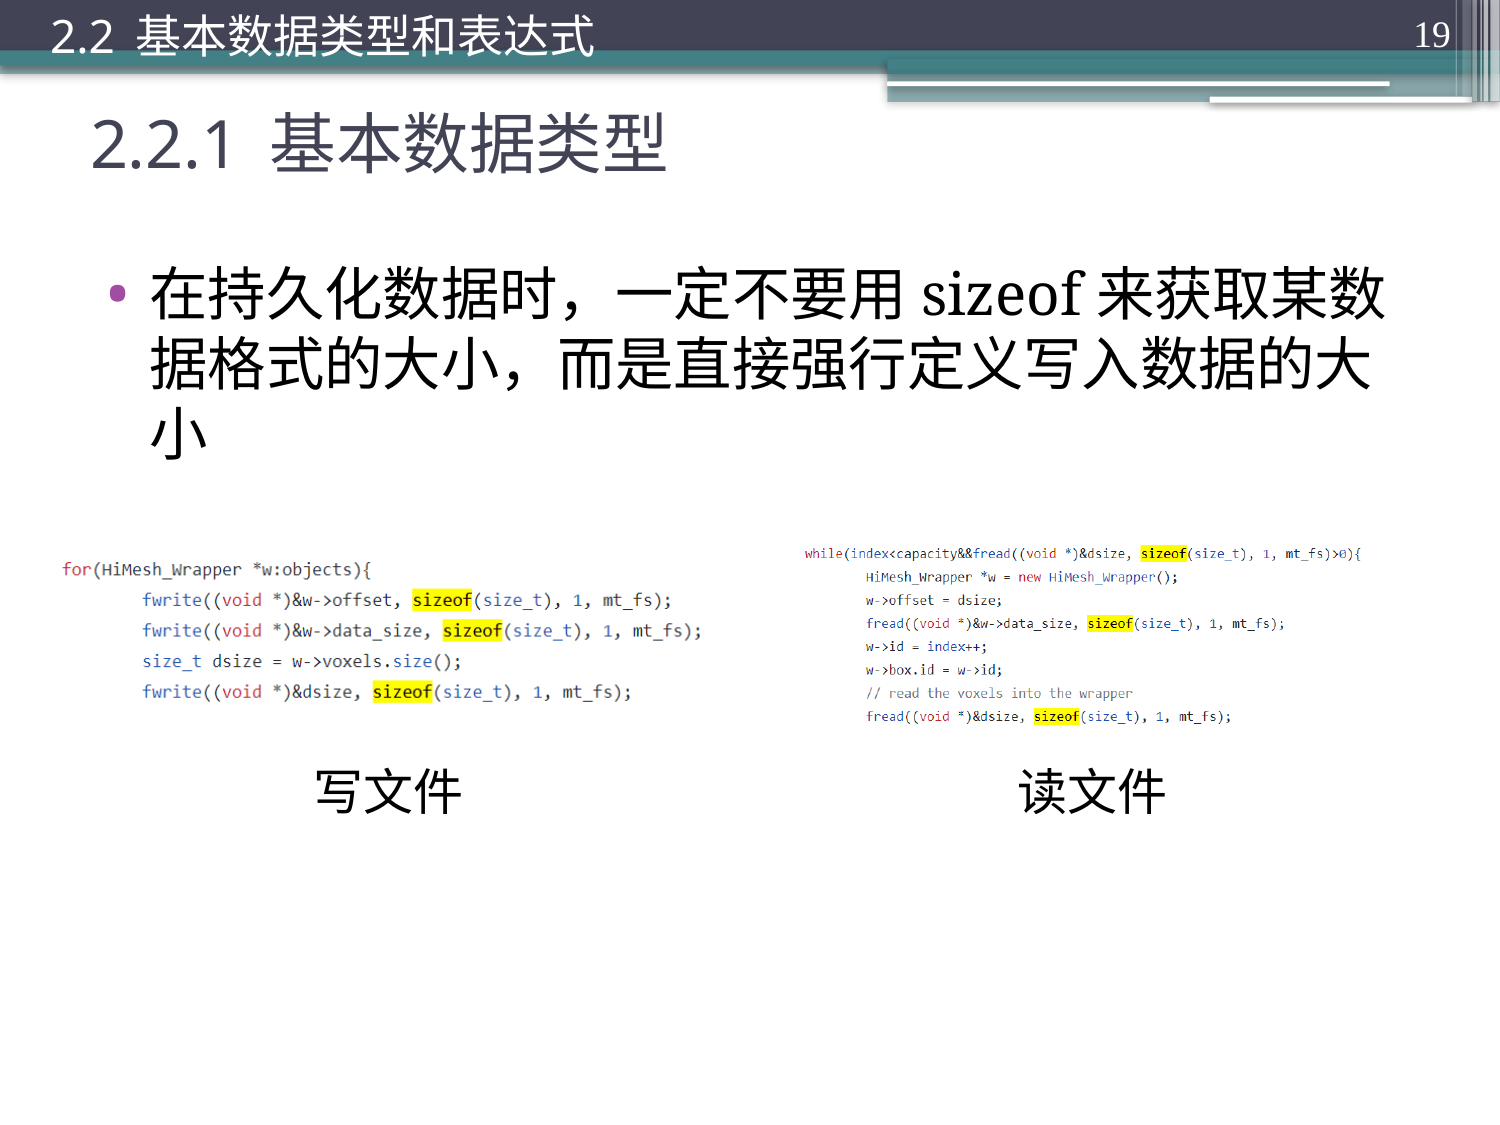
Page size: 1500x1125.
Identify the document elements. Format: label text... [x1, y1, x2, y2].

picture [796, 540, 1390, 730]
list 在持久化数据时，一定不要用sizeof来获取某数据格式的大小，而是直接强行定义写入数据的大小 [75, 249, 1425, 1035]
text_box 2.2 基本数据类型和表达式 [35, 0, 1231, 71]
text_box 读文件 [1003, 753, 1183, 828]
picture [52, 557, 725, 710]
text_box 写文件 [298, 753, 479, 828]
title 2.2.1 基本数据类型 [75, 94, 1425, 249]
slide_number 19 [1340, 2, 1466, 63]
